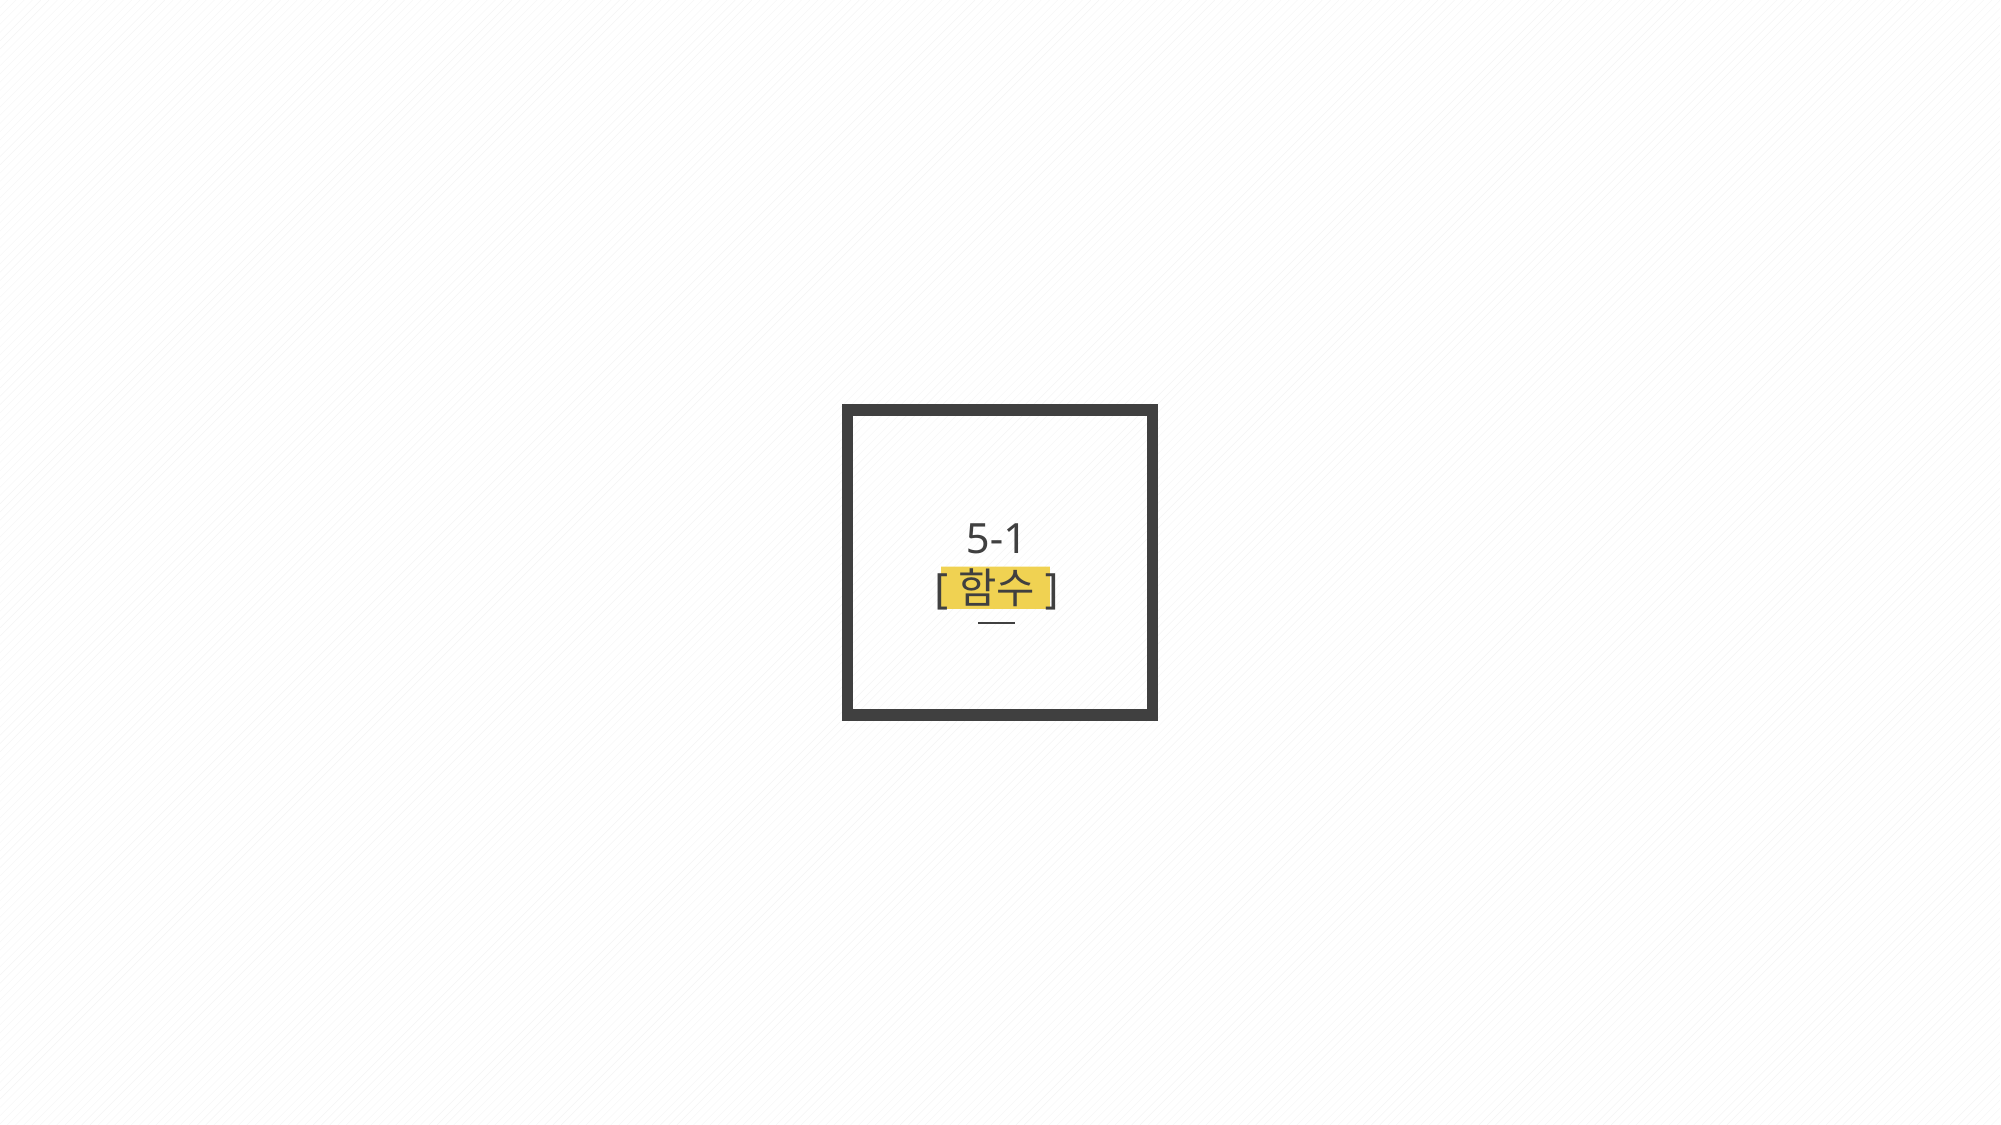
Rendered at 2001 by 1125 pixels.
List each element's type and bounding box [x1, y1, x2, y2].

text_box [847, 410, 1153, 715]
